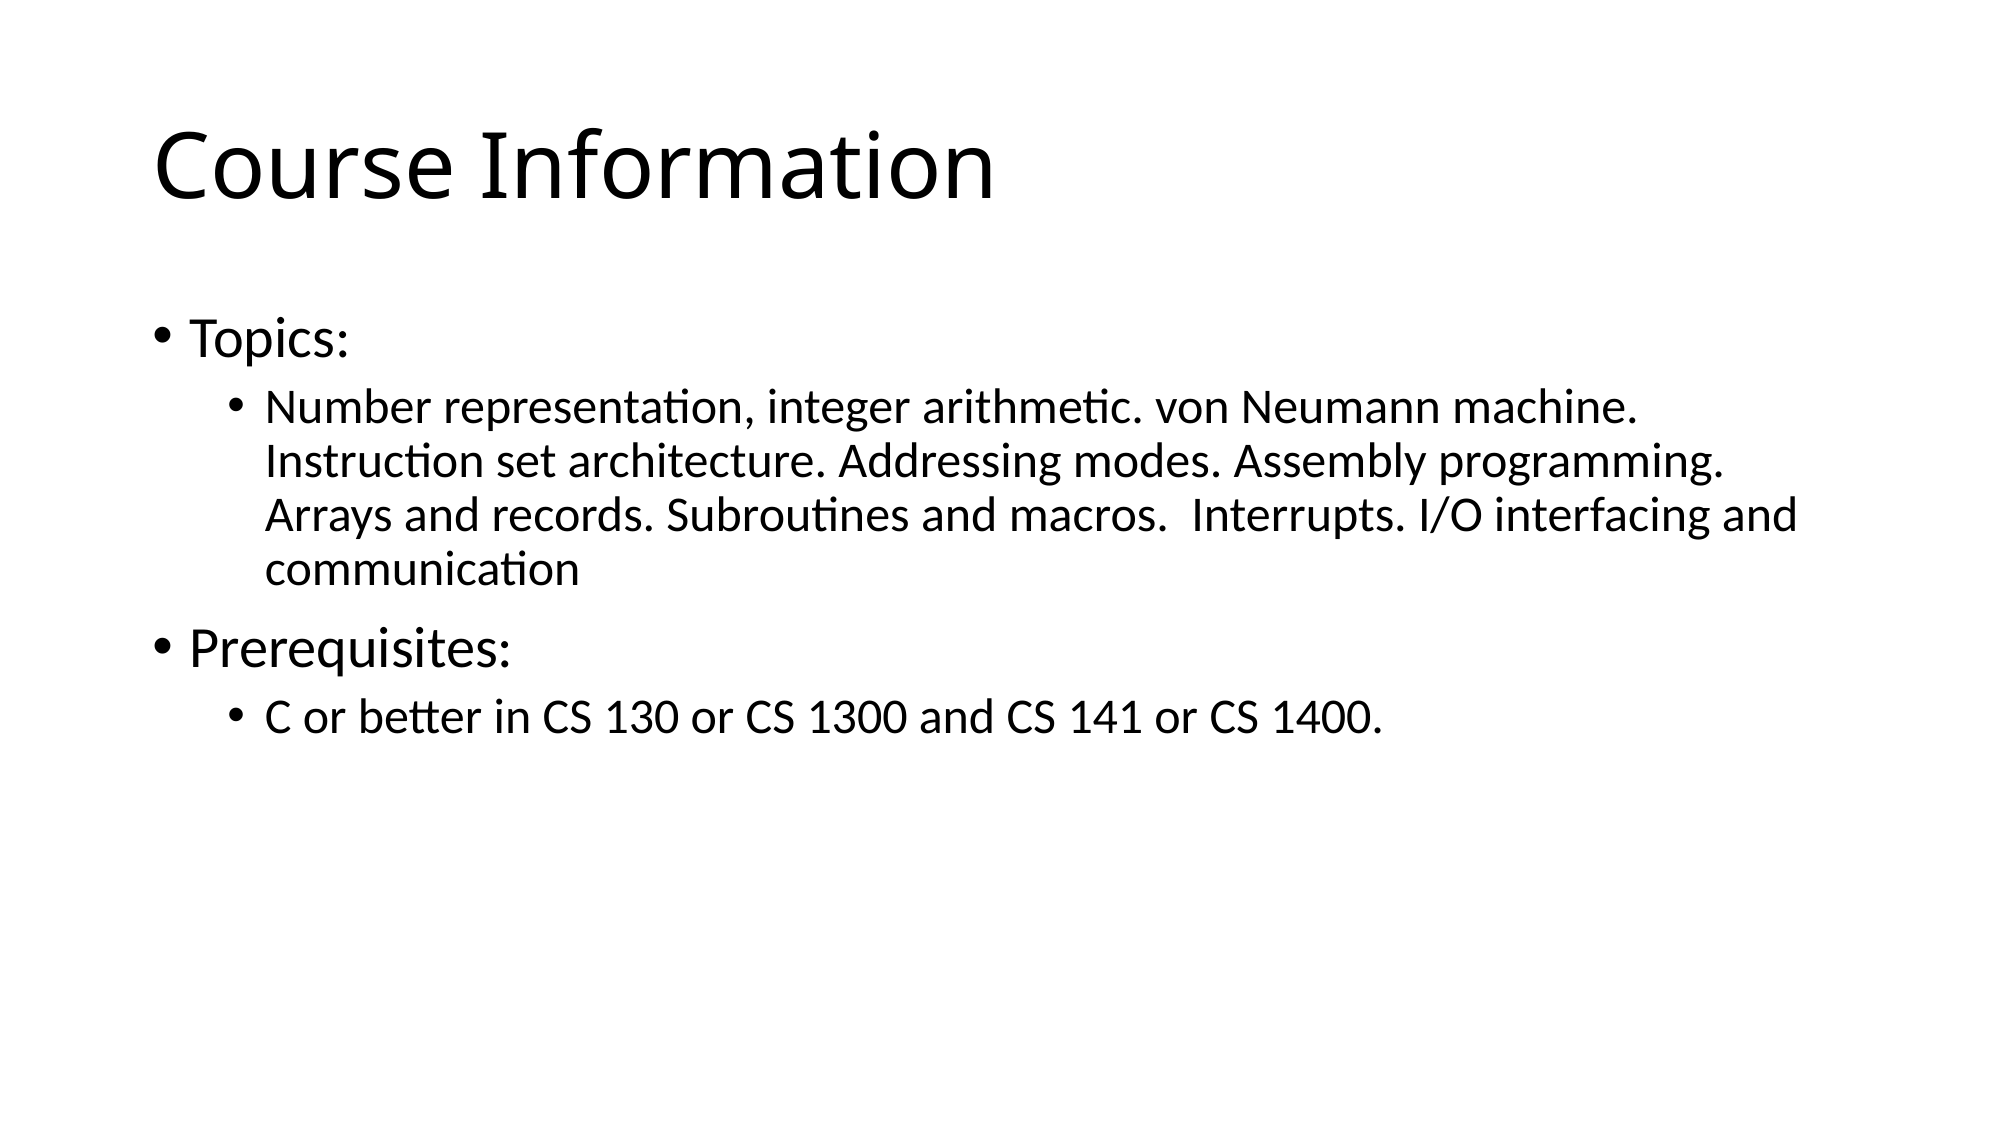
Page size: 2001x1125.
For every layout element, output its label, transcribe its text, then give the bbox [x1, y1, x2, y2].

title Course Information [137, 59, 1863, 278]
list Topics: Number representation, integer arithmetic. von Neumann machine. Instruction set architecture. Addressing modes. Assembly programming. Arrays and records. Subroutines and macros. Interrupts. I/O interfacing and communication Prerequisites: C or better in CS 130 or CS 1300 and CS 141 or CS 1400. [137, 299, 1863, 1014]
